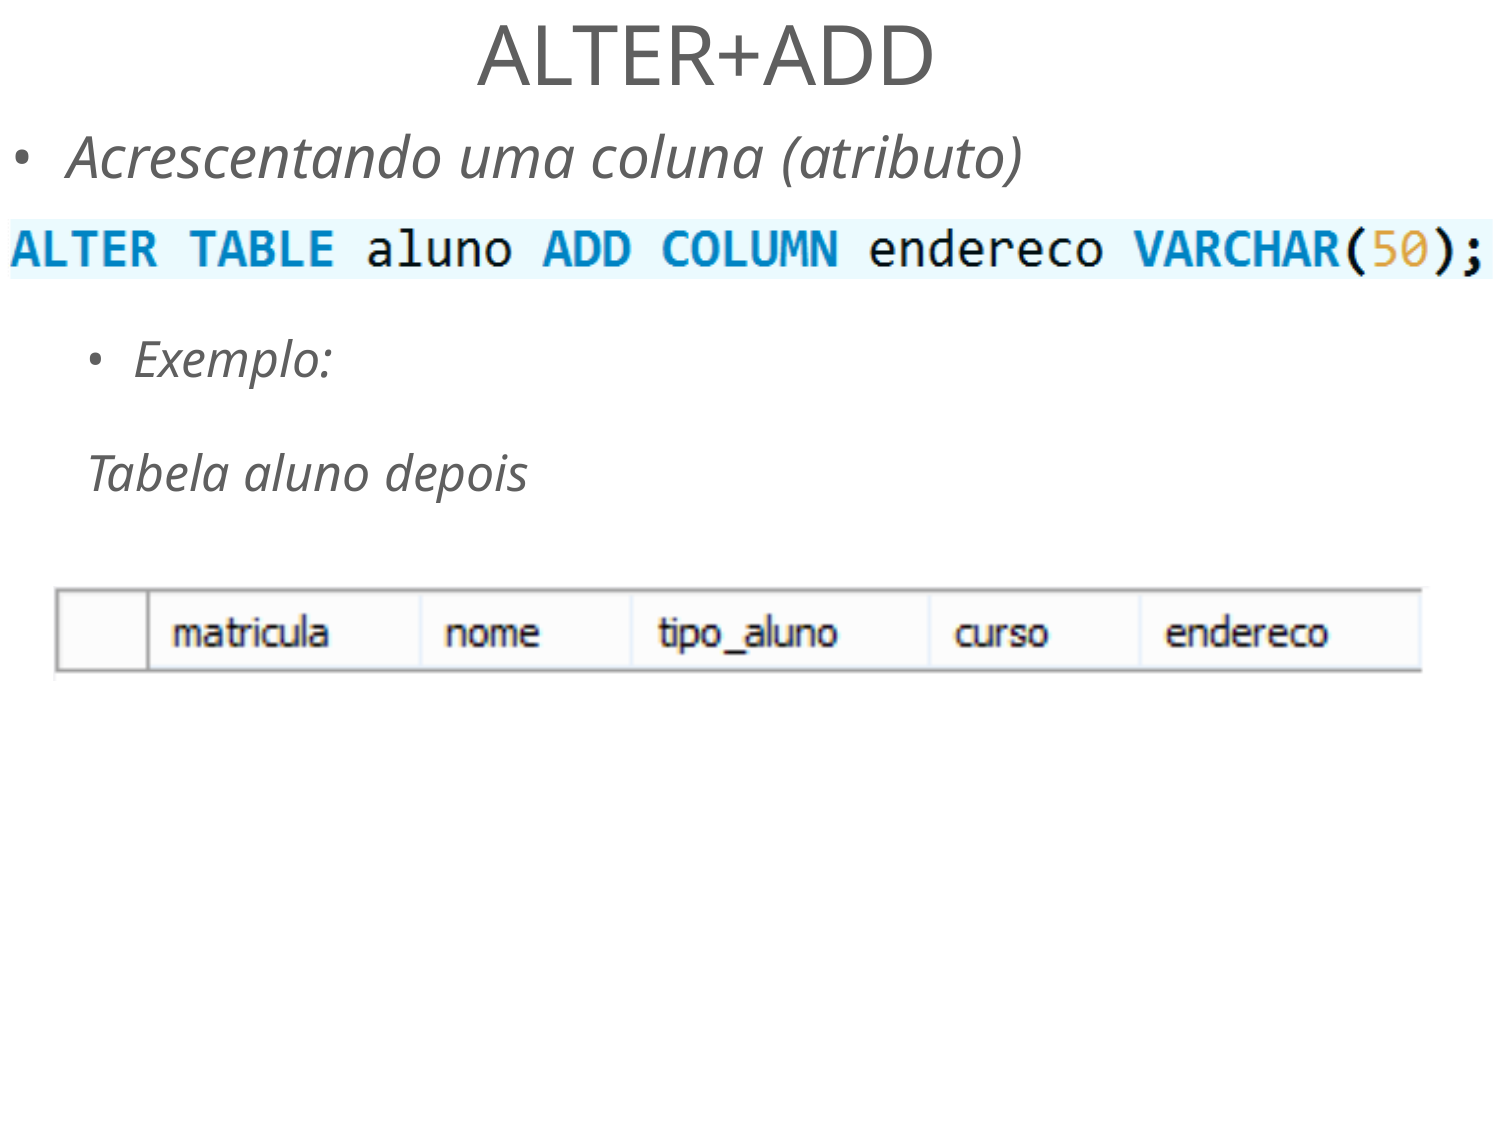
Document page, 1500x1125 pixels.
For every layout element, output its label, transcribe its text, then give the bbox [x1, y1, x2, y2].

text_box Acrescentando uma coluna (atributo) Exemplo: Tabela aluno depois [9, 279, 1164, 502]
title ALTER+ADD [474, 0, 942, 118]
text_box [53, 586, 1434, 681]
text_box Acrescentando uma coluna (atributo) Exemplo: Tabela aluno depois [9, 118, 1164, 219]
text_box [7, 219, 1493, 279]
